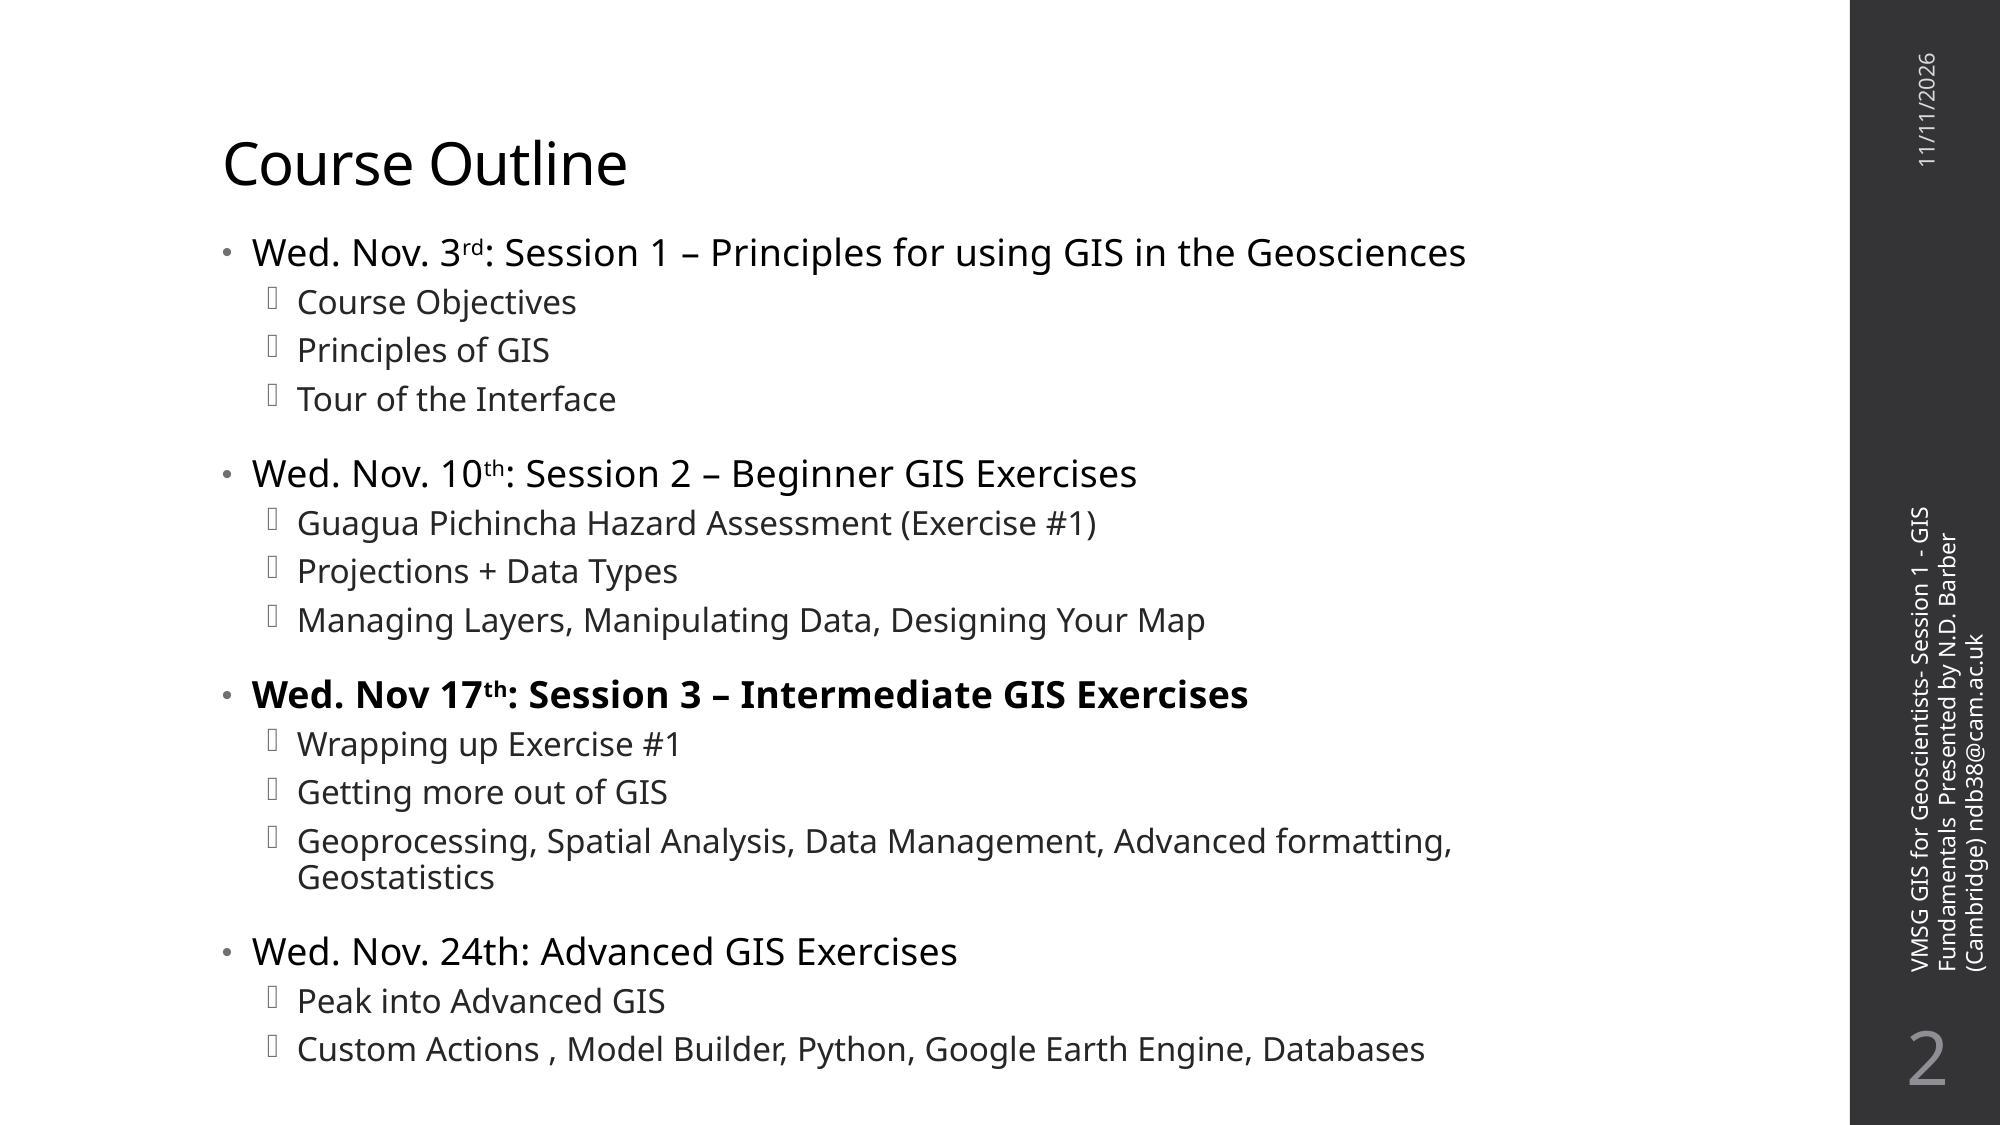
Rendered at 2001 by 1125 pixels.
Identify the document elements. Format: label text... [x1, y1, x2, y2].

text_box Wed. Nov. 3rd: Session 1 – Principles for using GIS in the Geosciences Course Objectives Principles of GIS Tour of the Interface Wed. Nov. 10th: Session 2 – Beginner GIS Exercises Guagua Pichincha Hazard Assessment (Exercise #1) Projections + Data Types Managing Layers, Manipulating Data, Designing Your Map Wed. Nov 17th: Session 3 – Intermediate GIS Exercises Wrapping up Exercise #1 Getting more out of GIS Geoprocessing, Spatial Analysis, Data Management, Advanced formatting, Geostatistics Wed. Nov. 24th: Advanced GIS Exercises Peak into Advanced GIS Custom Actions , Model Builder, Python, Google Earth Engine, Databases [206, 224, 1617, 1125]
slide_number 1 [1852, 1012, 2000, 1110]
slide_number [1897, 37, 1958, 351]
footer VMSG GIS for Geoscientists- Session 1 - GIS Fundamentals Presented by N.D. Barber (Cambridge) ndb38@cam.ac.uk [1897, 400, 1958, 988]
title Course Outline [206, 60, 1797, 278]
